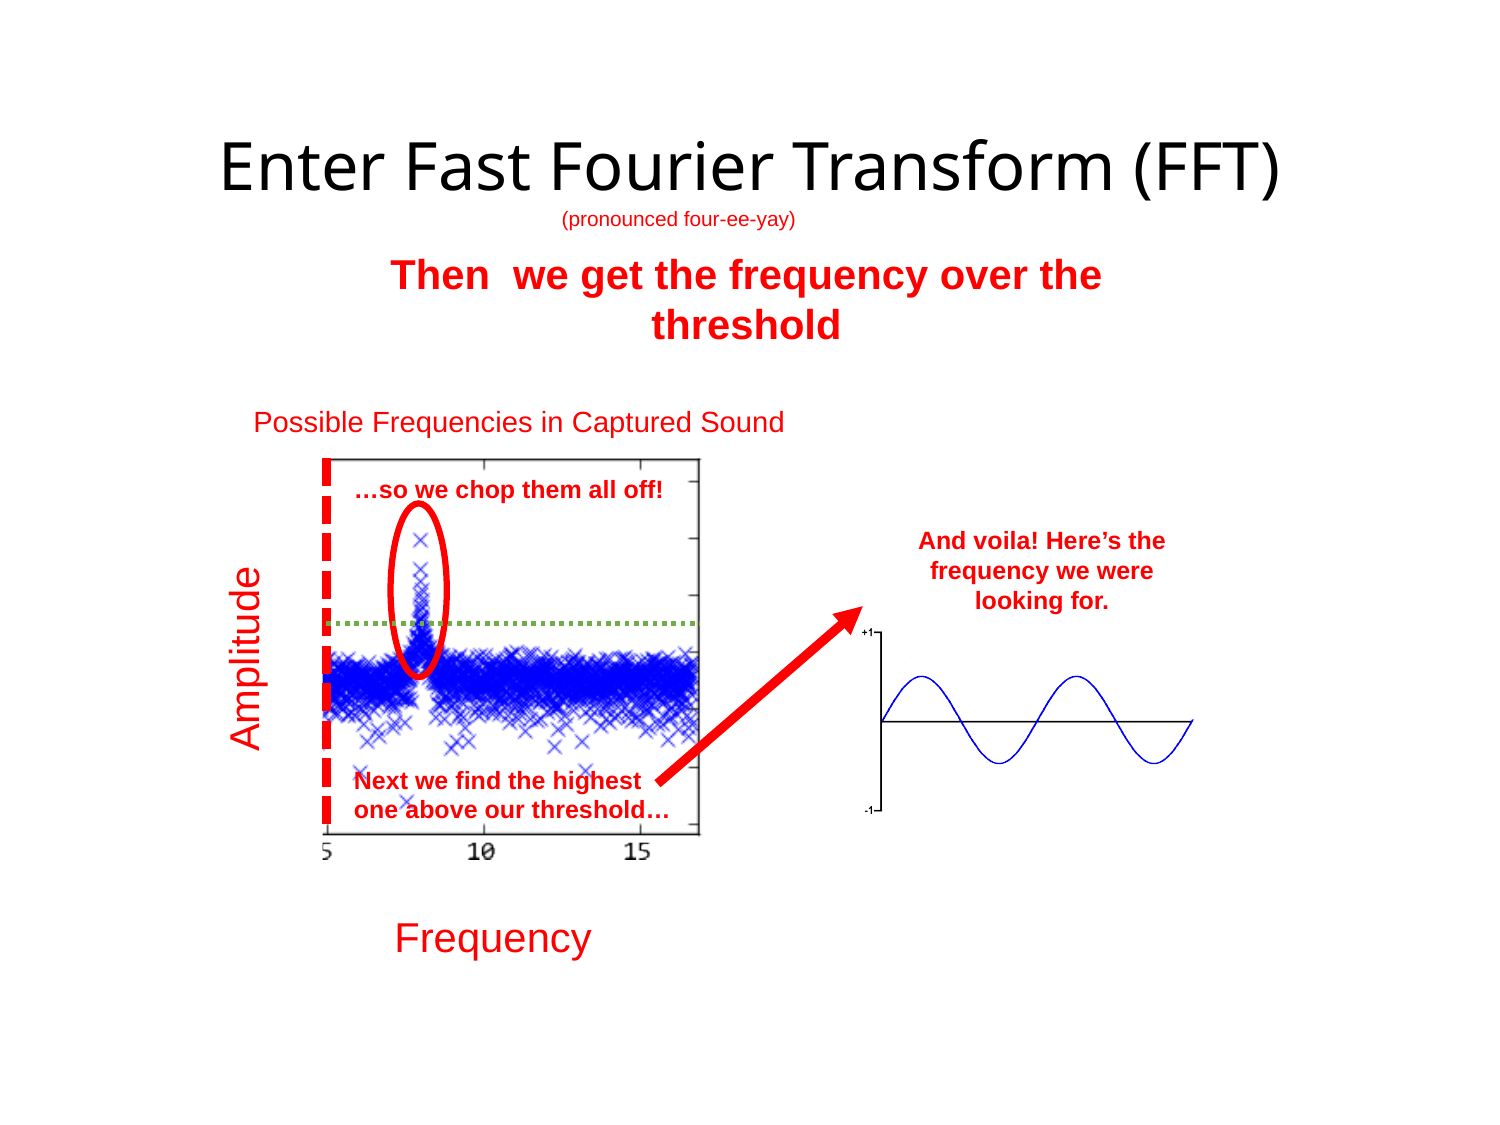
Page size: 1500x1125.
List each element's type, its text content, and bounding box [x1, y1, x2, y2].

title Enter Fast Fourier Transform (FFT) [103, 59, 1397, 278]
text_box Frequency [123, 903, 863, 969]
text_box And voila! Here’s the frequency we were looking for. [889, 517, 1196, 623]
text_box Amplitude [210, 523, 275, 795]
picture [862, 628, 1194, 814]
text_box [322, 457, 702, 860]
text_box (pronounced four-ee-yay) [534, 197, 824, 238]
text_box Possible Frequencies in Captured Sound [150, 395, 889, 446]
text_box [657, 606, 863, 784]
text_box Then we get the frequency over the threshold [275, 240, 1218, 356]
